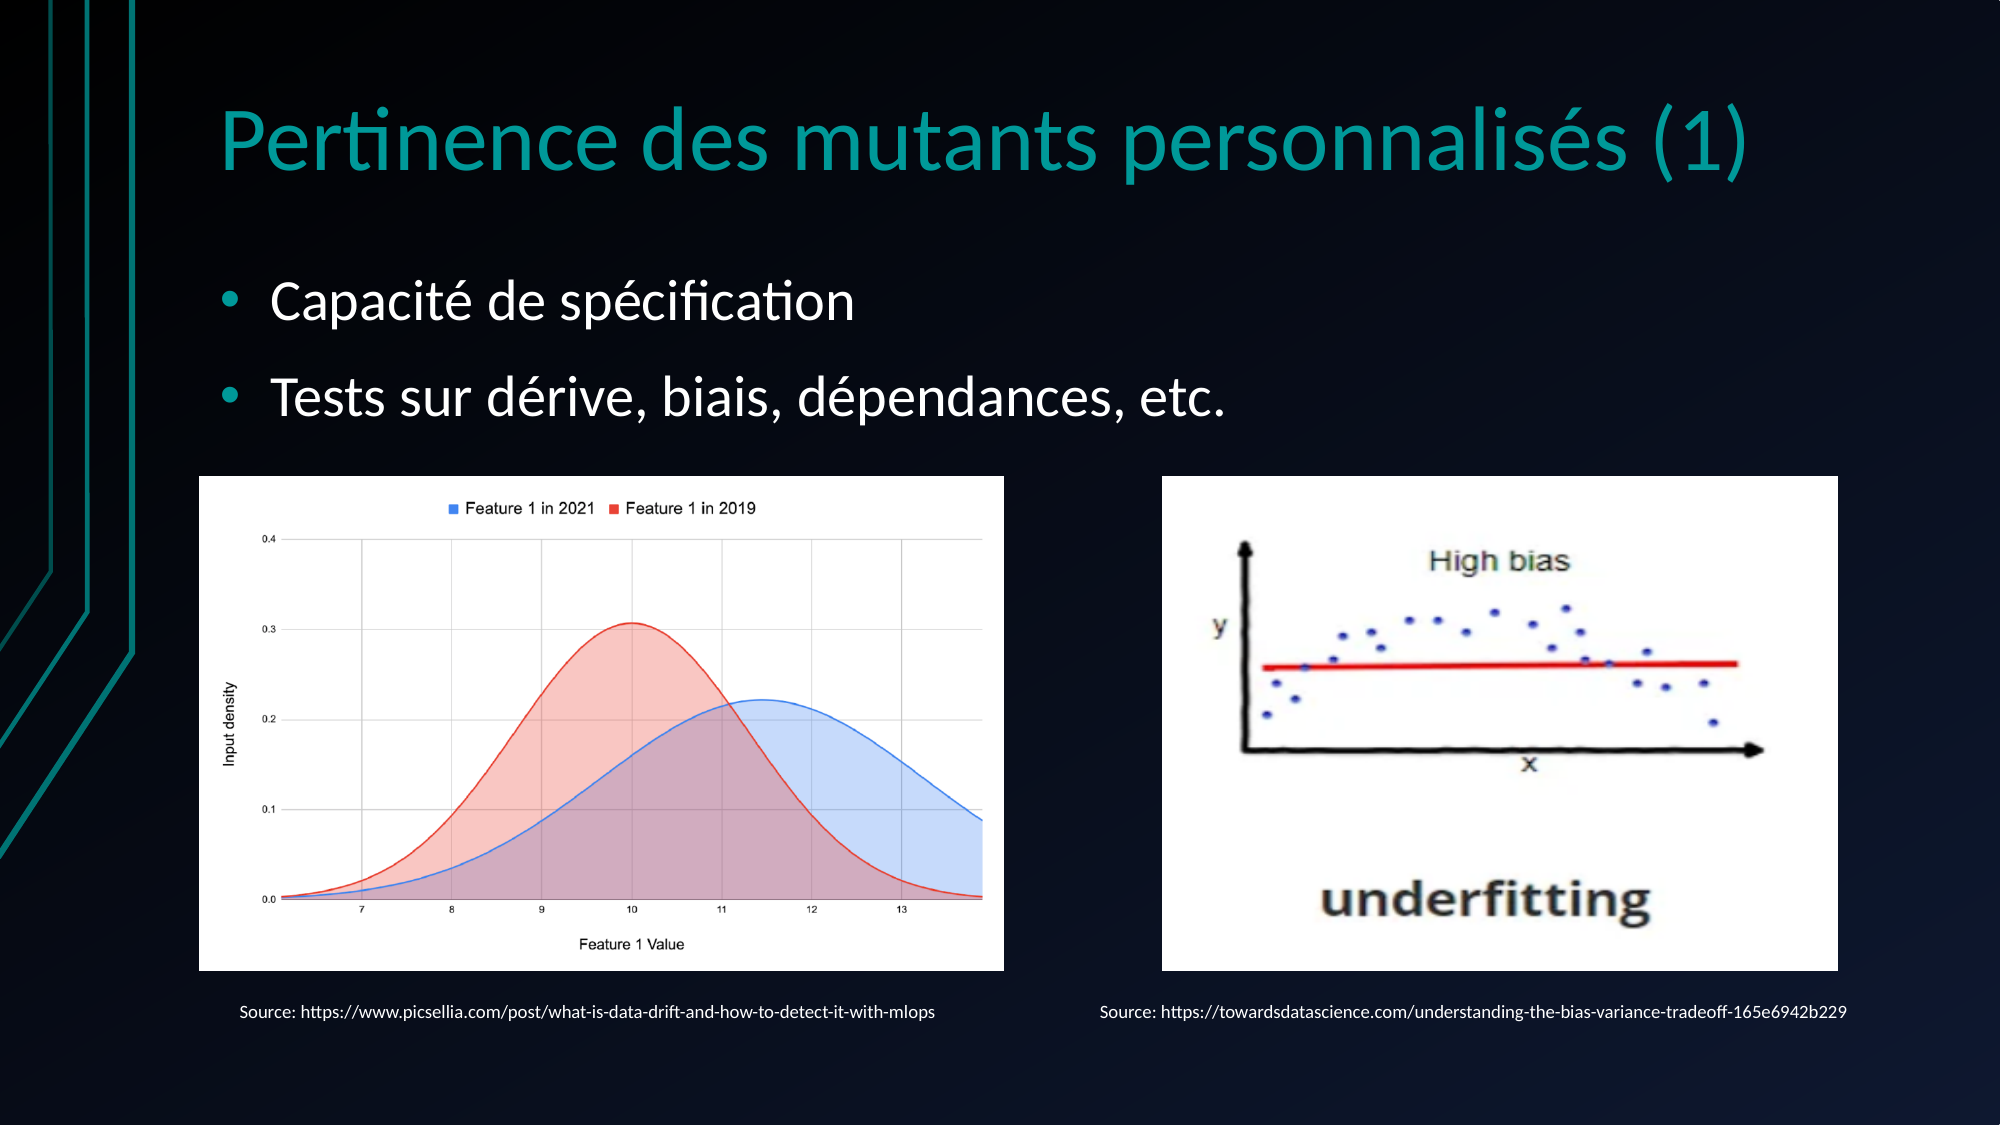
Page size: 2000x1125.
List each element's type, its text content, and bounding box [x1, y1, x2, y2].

picture [1161, 475, 1838, 971]
picture [199, 475, 1004, 971]
text_box Source: https://www.picsellia.com/post/what-is-data-drift-and-how-to-detect-it-with-mlops Source: https://towardsdatascience.com/understanding-the-bias-variance-tradeoff-165e6942b229 [224, 992, 1988, 1030]
list Capacité de spécification Tests sur dérive, biais, dépendances, etc. [199, 260, 1900, 993]
title Pertinence des mutants personnalisés (1) [199, 0, 1900, 201]
